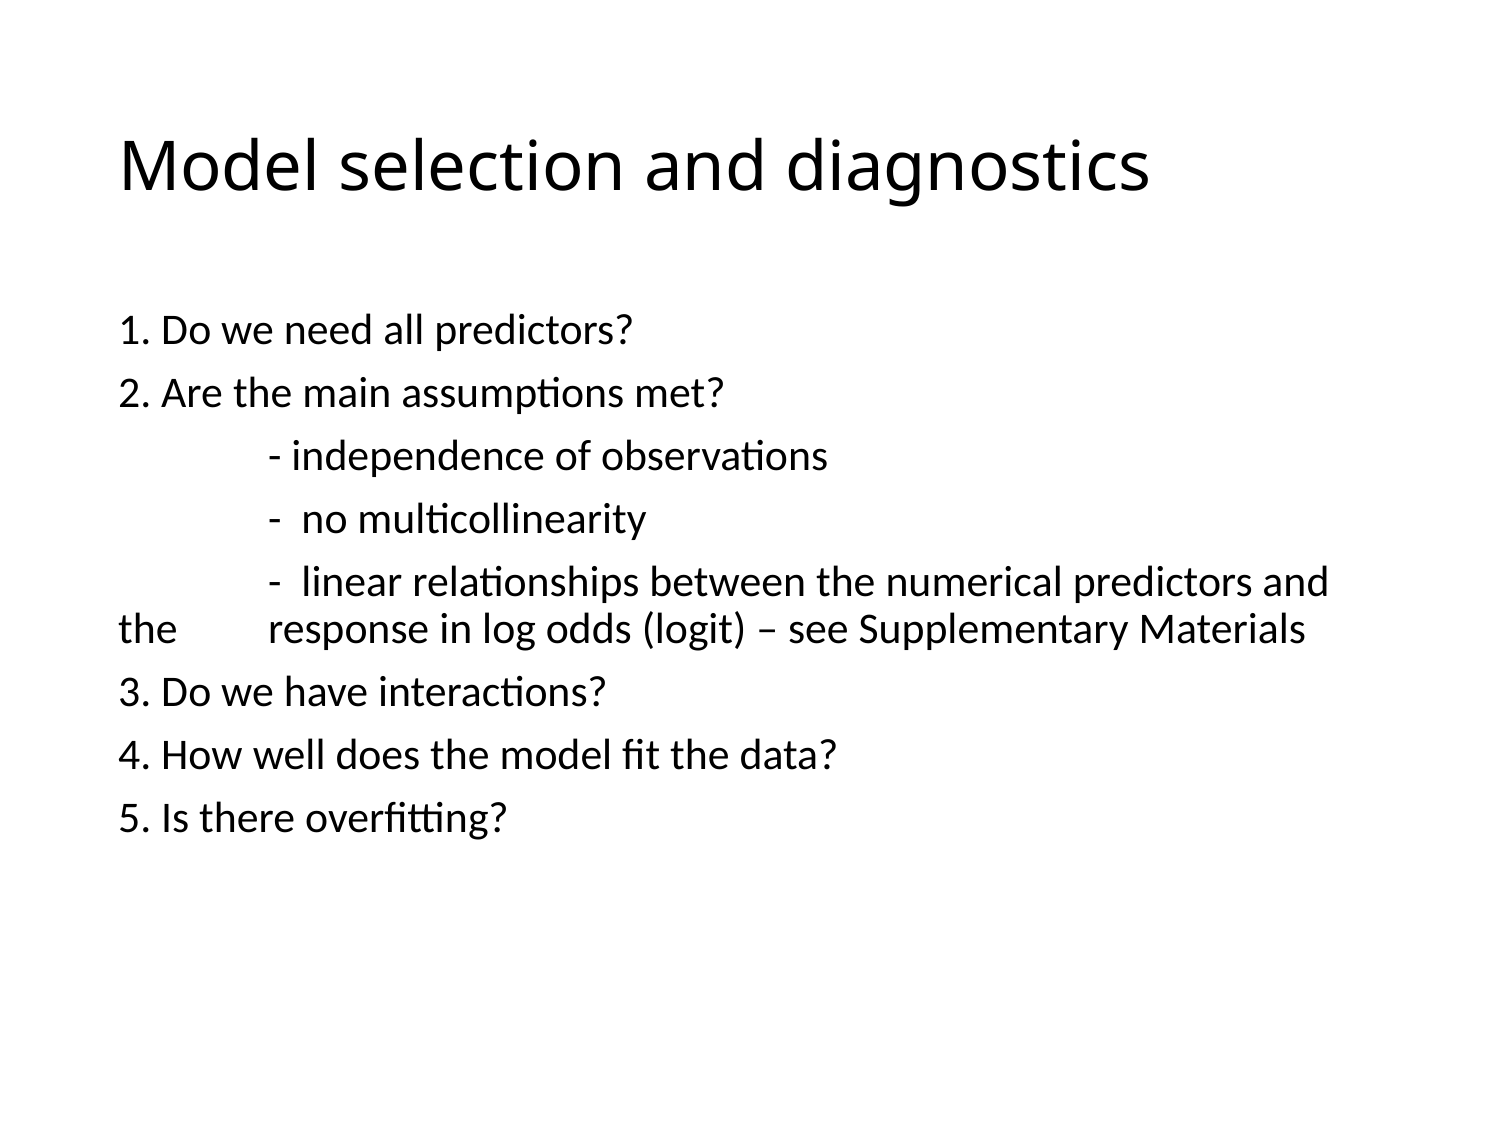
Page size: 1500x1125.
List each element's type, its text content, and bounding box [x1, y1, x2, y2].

title Model selection and diagnostics [103, 59, 1397, 278]
list 1. Do we need all predictors? 2. Are the main assumptions met? - independence of observations - no multicollinearity - linear relationships between the numerical predictors and the response in log odds (logit) – see Supplementary Materials 3. Do we have interactions? 4. How well does the model fit the data? 5. Is there overfitting? [103, 299, 1397, 1014]
